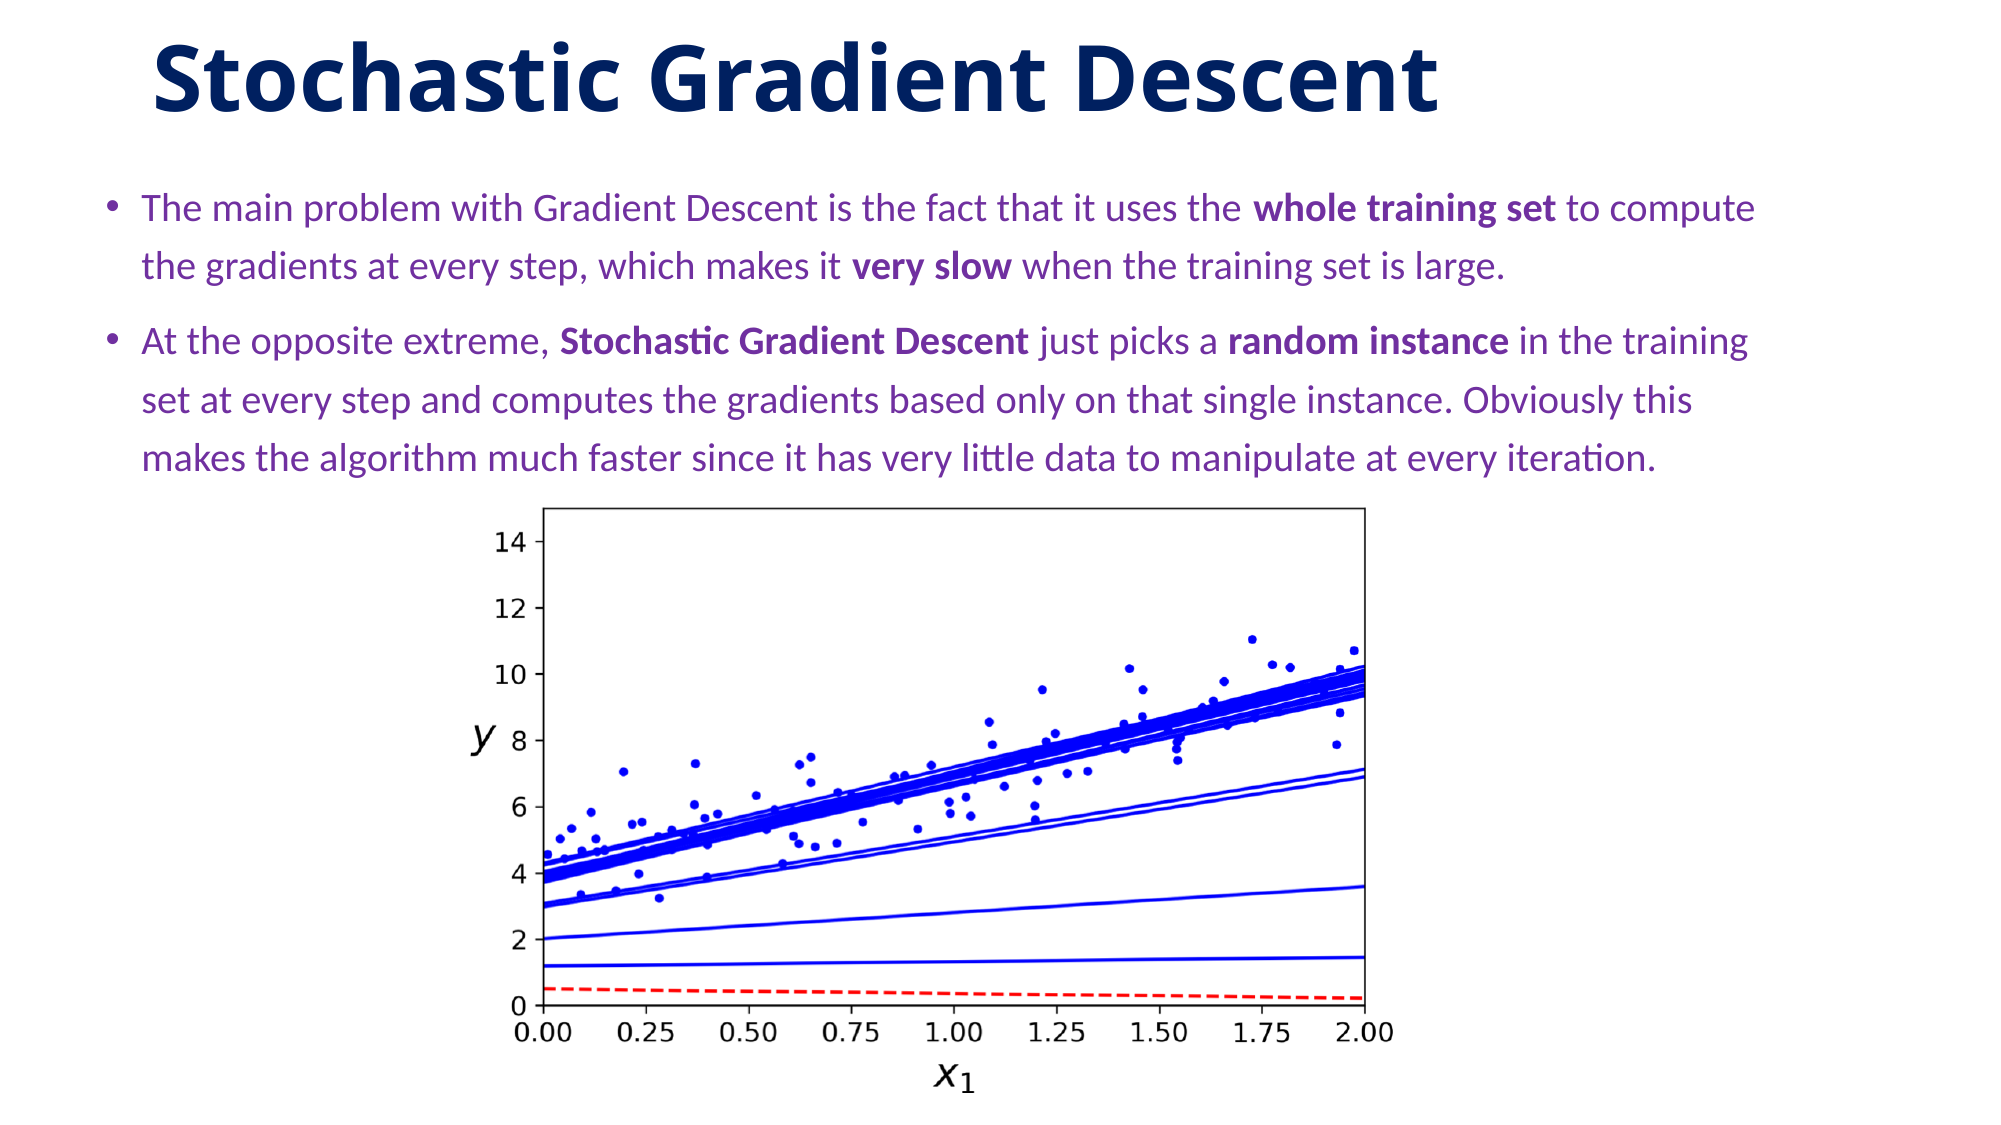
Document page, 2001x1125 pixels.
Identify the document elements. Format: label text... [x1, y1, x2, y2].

title Stochastic Gradient Descent [137, 0, 1685, 163]
list The main problem with Gradient Descent is the fact that it uses the whole training set to compute the gradients at every step, which makes it very slow when the training set is large. At the opposite extreme, Stochastic Gradient Descent just picks a random instance in the training set at every step and computes the gradients based only on that single instance. Obviously this makes the algorithm much faster since it has very little data to manipulate at every iteration. [90, 163, 1816, 495]
picture [449, 494, 1417, 1106]
